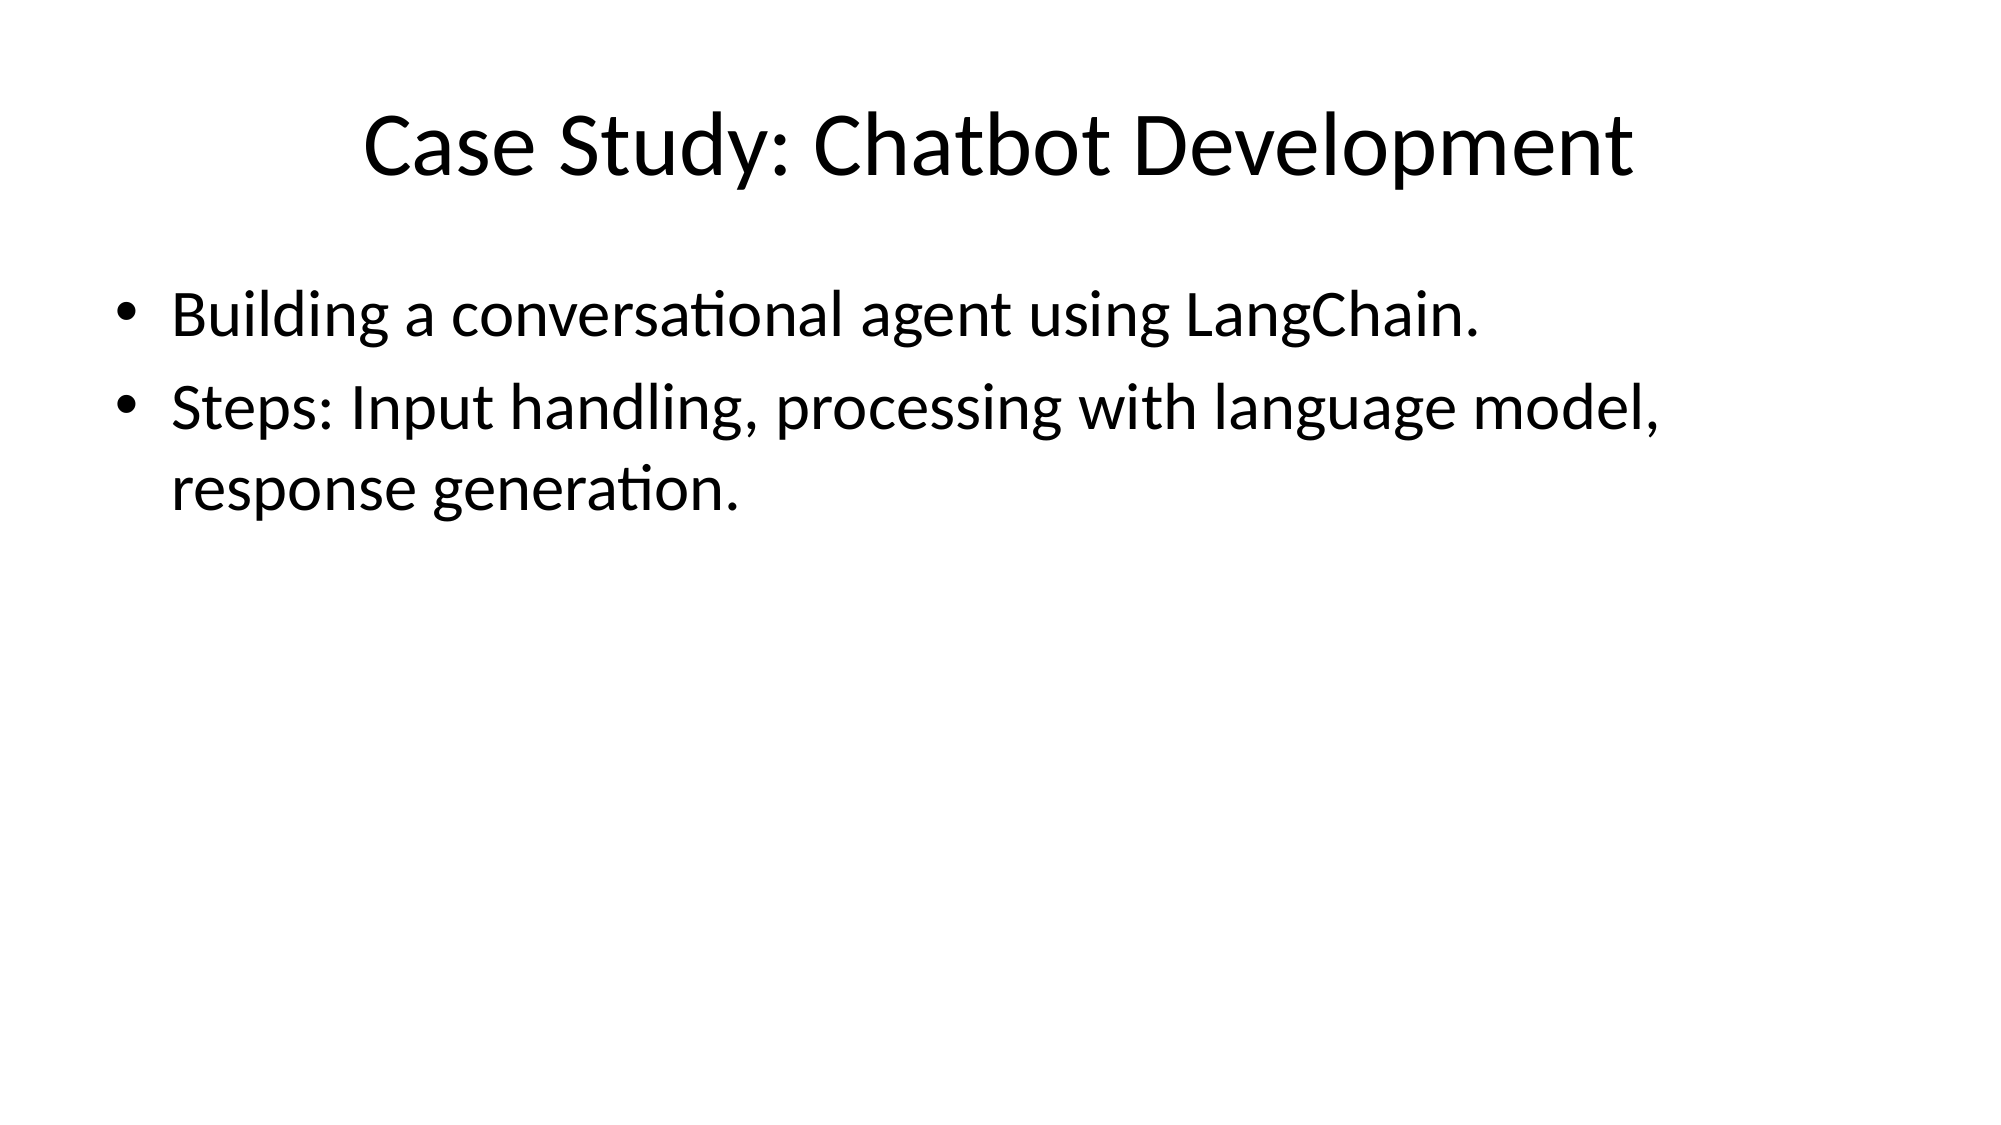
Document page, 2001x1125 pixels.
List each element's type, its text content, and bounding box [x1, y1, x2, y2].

title Case Study: Chatbot Development [99, 45, 1900, 233]
list Building a conversational agent using LangChain. Steps: Input handling, processing with language model, response generation. [99, 262, 1900, 1005]
